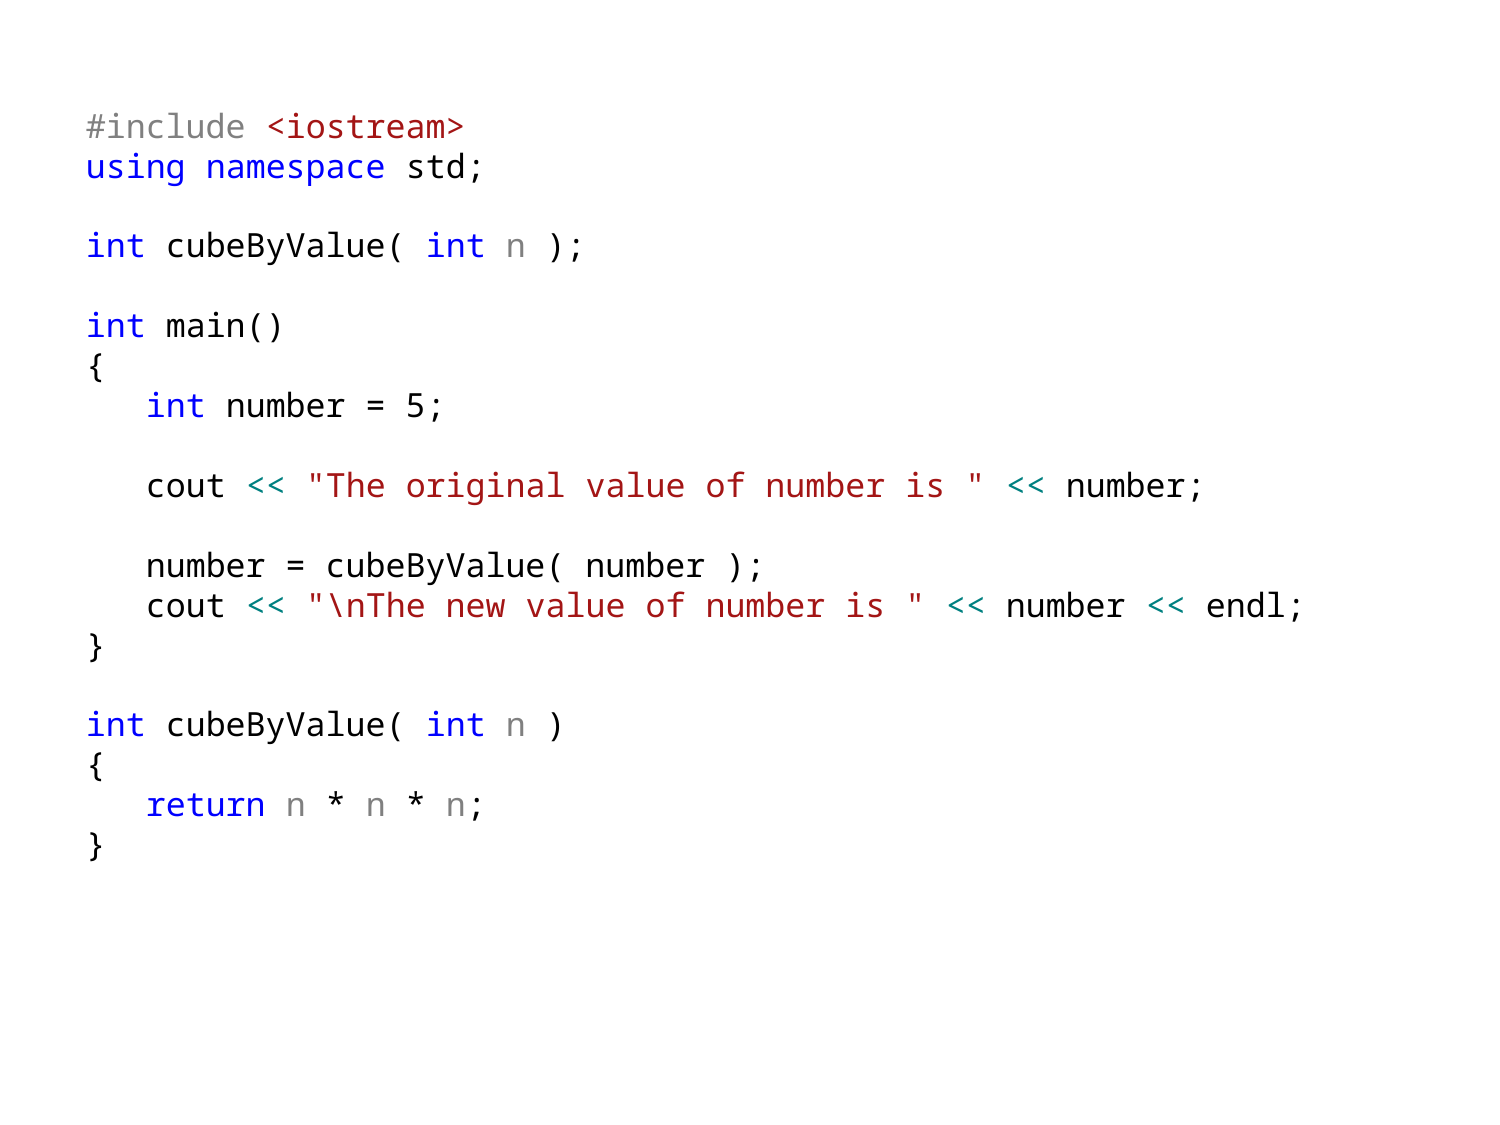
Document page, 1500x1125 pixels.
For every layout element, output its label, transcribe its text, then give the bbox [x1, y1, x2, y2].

list #include <iostream> using namespace std; int cubeByValue( int n ); int main() { int number = 5; cout << "The original value of number is " << number; number = cubeByValue( number ); cout << "\nThe new value of number is " << number << endl; } int cubeByValue( int n ) { return n * n * n; } [70, 89, 1430, 888]
